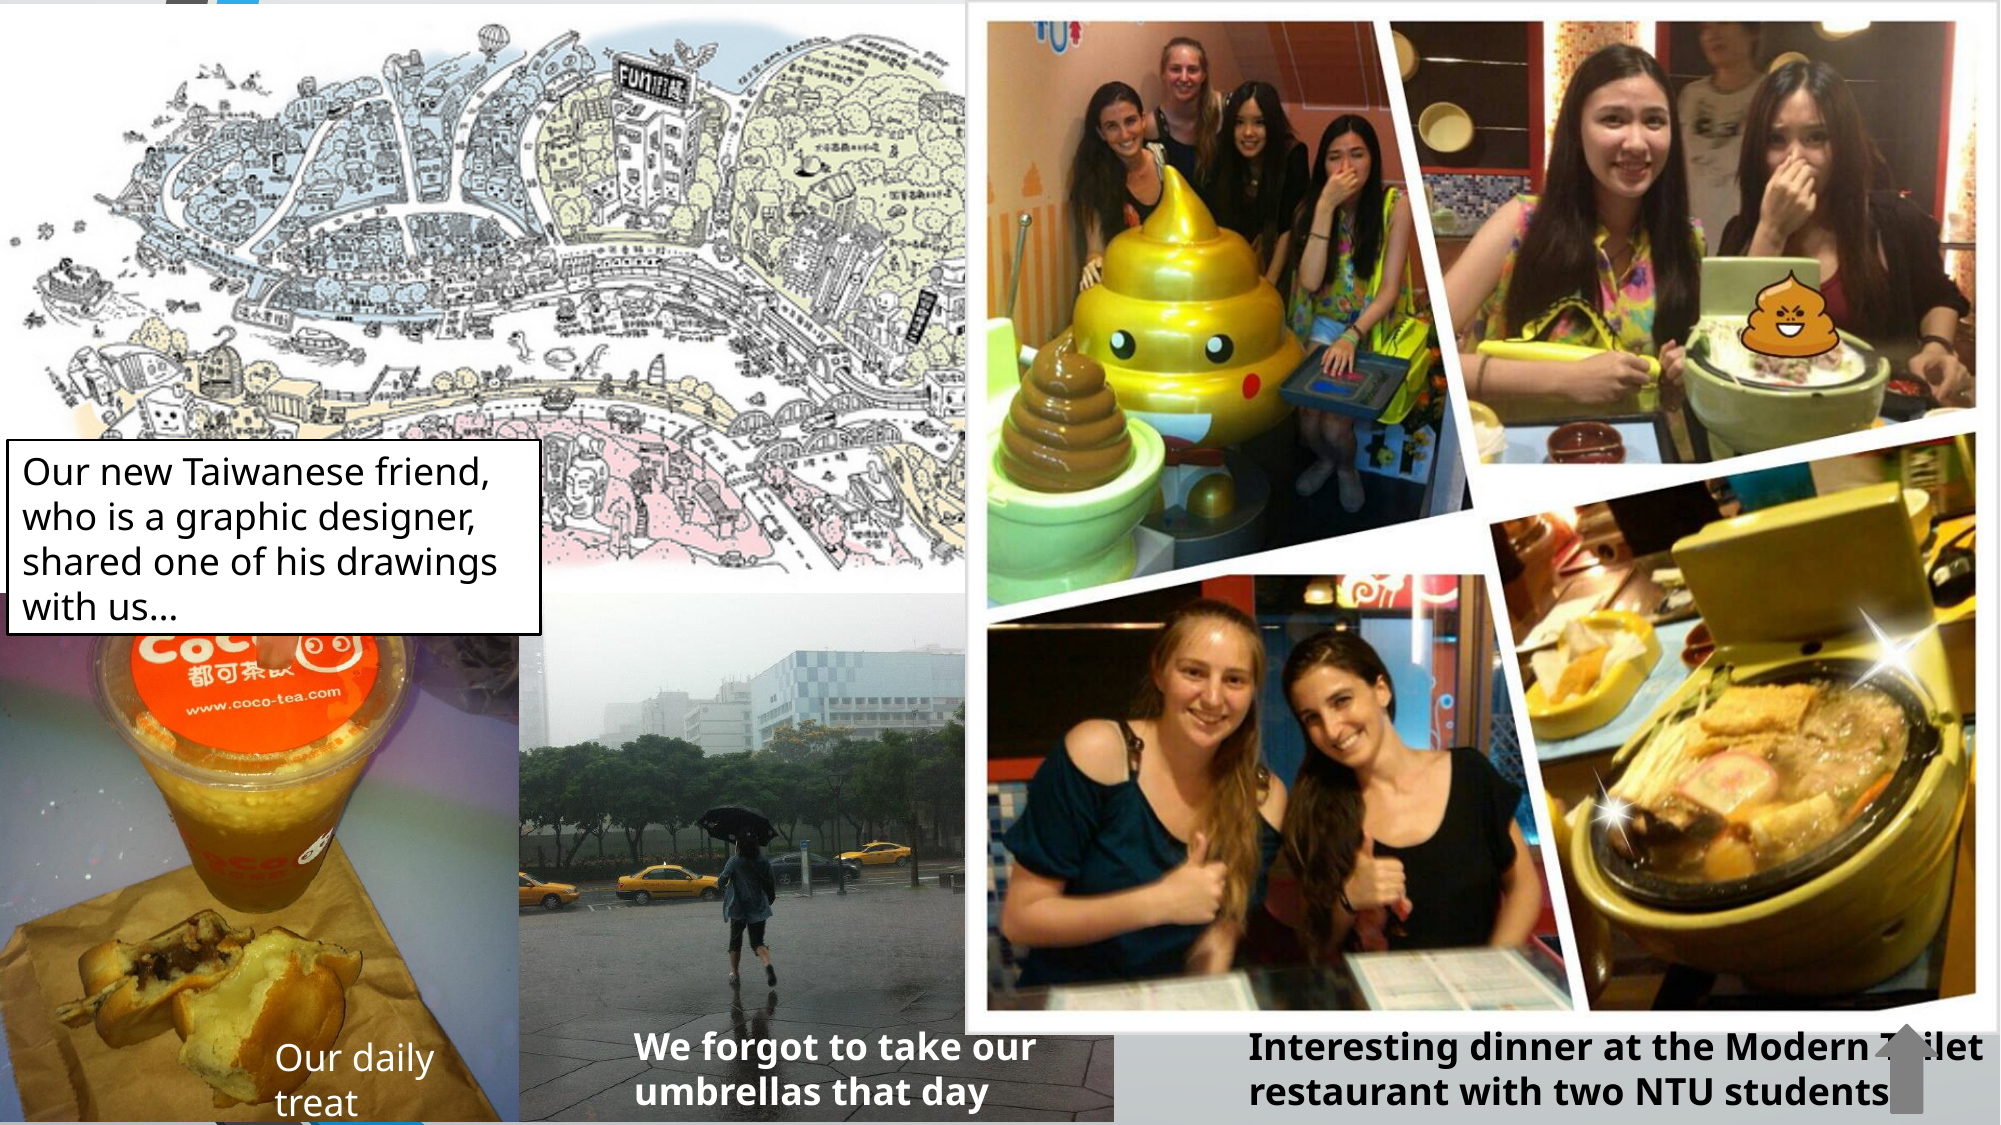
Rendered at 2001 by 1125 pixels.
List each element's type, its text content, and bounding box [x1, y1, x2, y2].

text_box Interesting dinner at the Modern Toilet restaurant with two NTU students [1233, 1035, 2000, 1121]
picture [0, 0, 2000, 1122]
text_box [1874, 1035, 1939, 1114]
